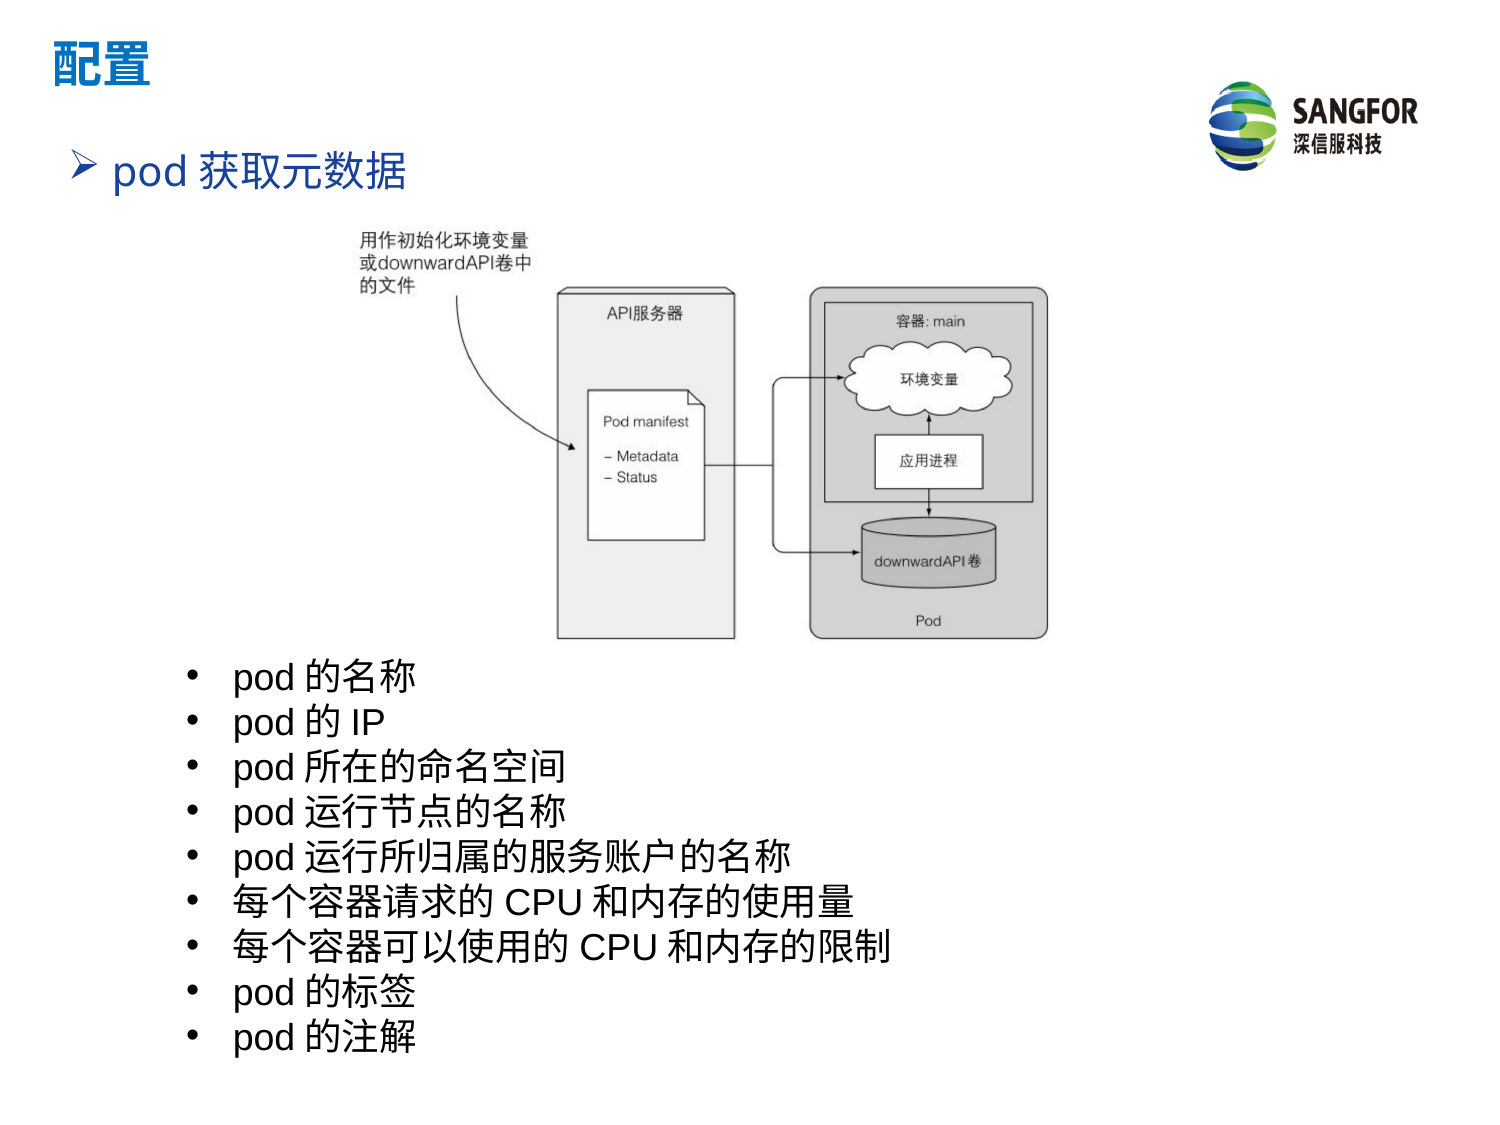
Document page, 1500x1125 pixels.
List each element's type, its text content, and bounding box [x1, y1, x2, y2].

picture [336, 208, 1096, 646]
text_box pod获取元数据 [53, 137, 1006, 203]
text_box pod的名称 pod的IP pod所在的命名空间 pod运⾏节点的名称 pod运⾏所归属的服务账户的名称 每个容器请求的CPU和内存的使⽤量 每个容器可以使⽤的CPU和内存的限制 pod的标签 pod的注解 [171, 645, 964, 1065]
text_box 配置 [37, 24, 629, 100]
picture [1204, 77, 1422, 178]
